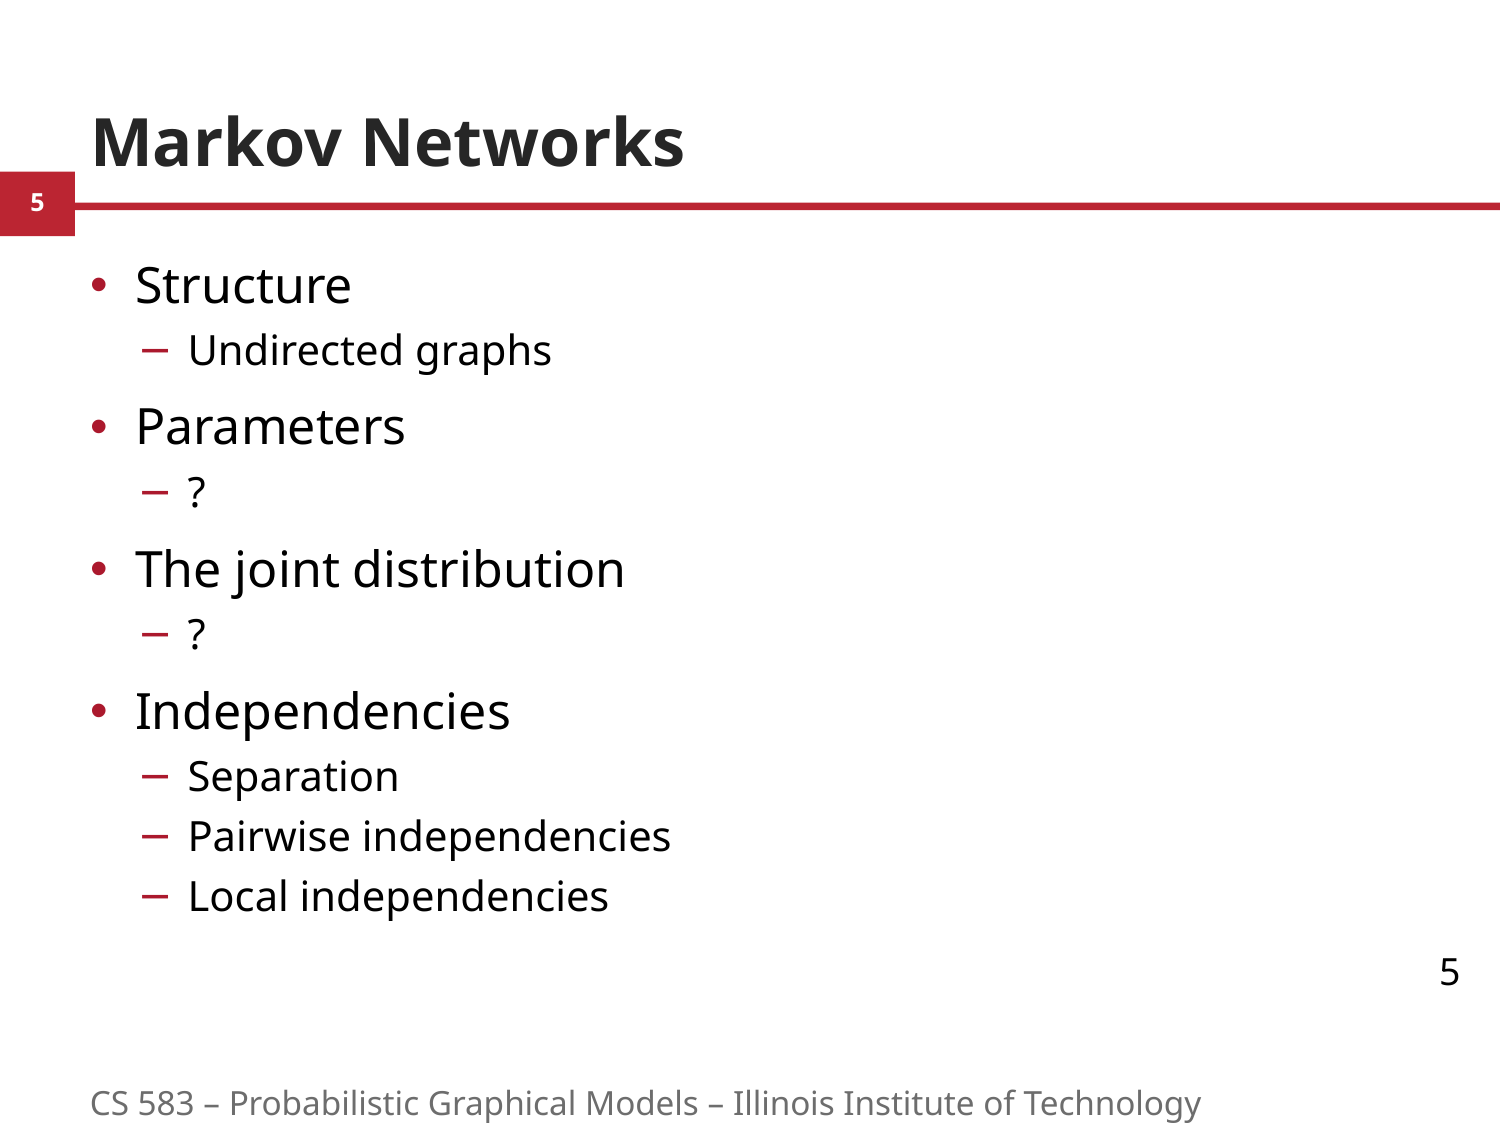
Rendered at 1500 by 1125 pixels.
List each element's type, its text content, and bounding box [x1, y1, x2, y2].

slide_number 5 [1400, 940, 1500, 1026]
list Structure Undirected graphs Parameters ? The joint distribution ? Independencies Separation Pairwise independencies Local independencies [75, 249, 1425, 1013]
title Markov Networks [75, 56, 1425, 188]
footer CS 583 – Probabilistic Graphical Models – Illinois Institute of Technology [75, 1074, 1438, 1125]
